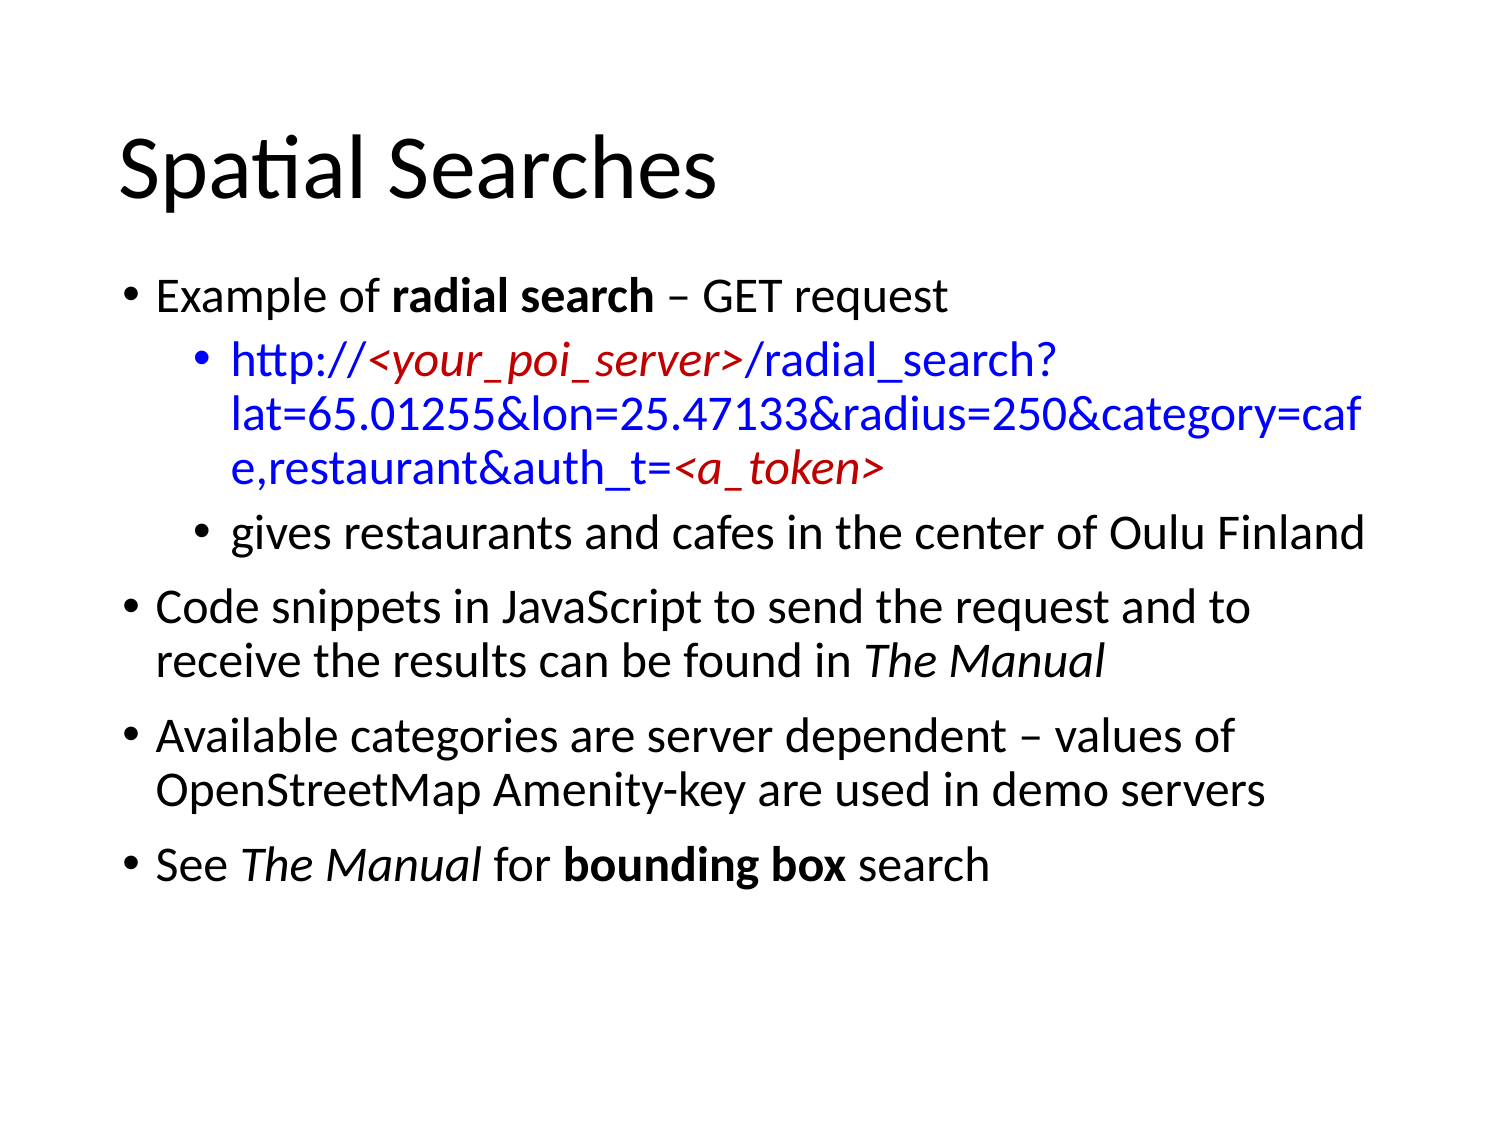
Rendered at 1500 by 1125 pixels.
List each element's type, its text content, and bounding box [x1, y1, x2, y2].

list Example of radial search – GET request http://<your_poi_server>/radial_search?lat=65.01255&lon=25.47133&radius=250&category=cafe,restaurant&auth_t=<a_token> gives restaurants and cafes in the center of Oulu Finland Code snippets in JavaScript to send the request and to receive the results can be found in The Manual Available categories are server dependent – values of OpenStreetMap Amenity-key are used in demo servers See The Manual for bounding box search [103, 261, 1397, 1041]
title Spatial Searches [103, 59, 1397, 261]
